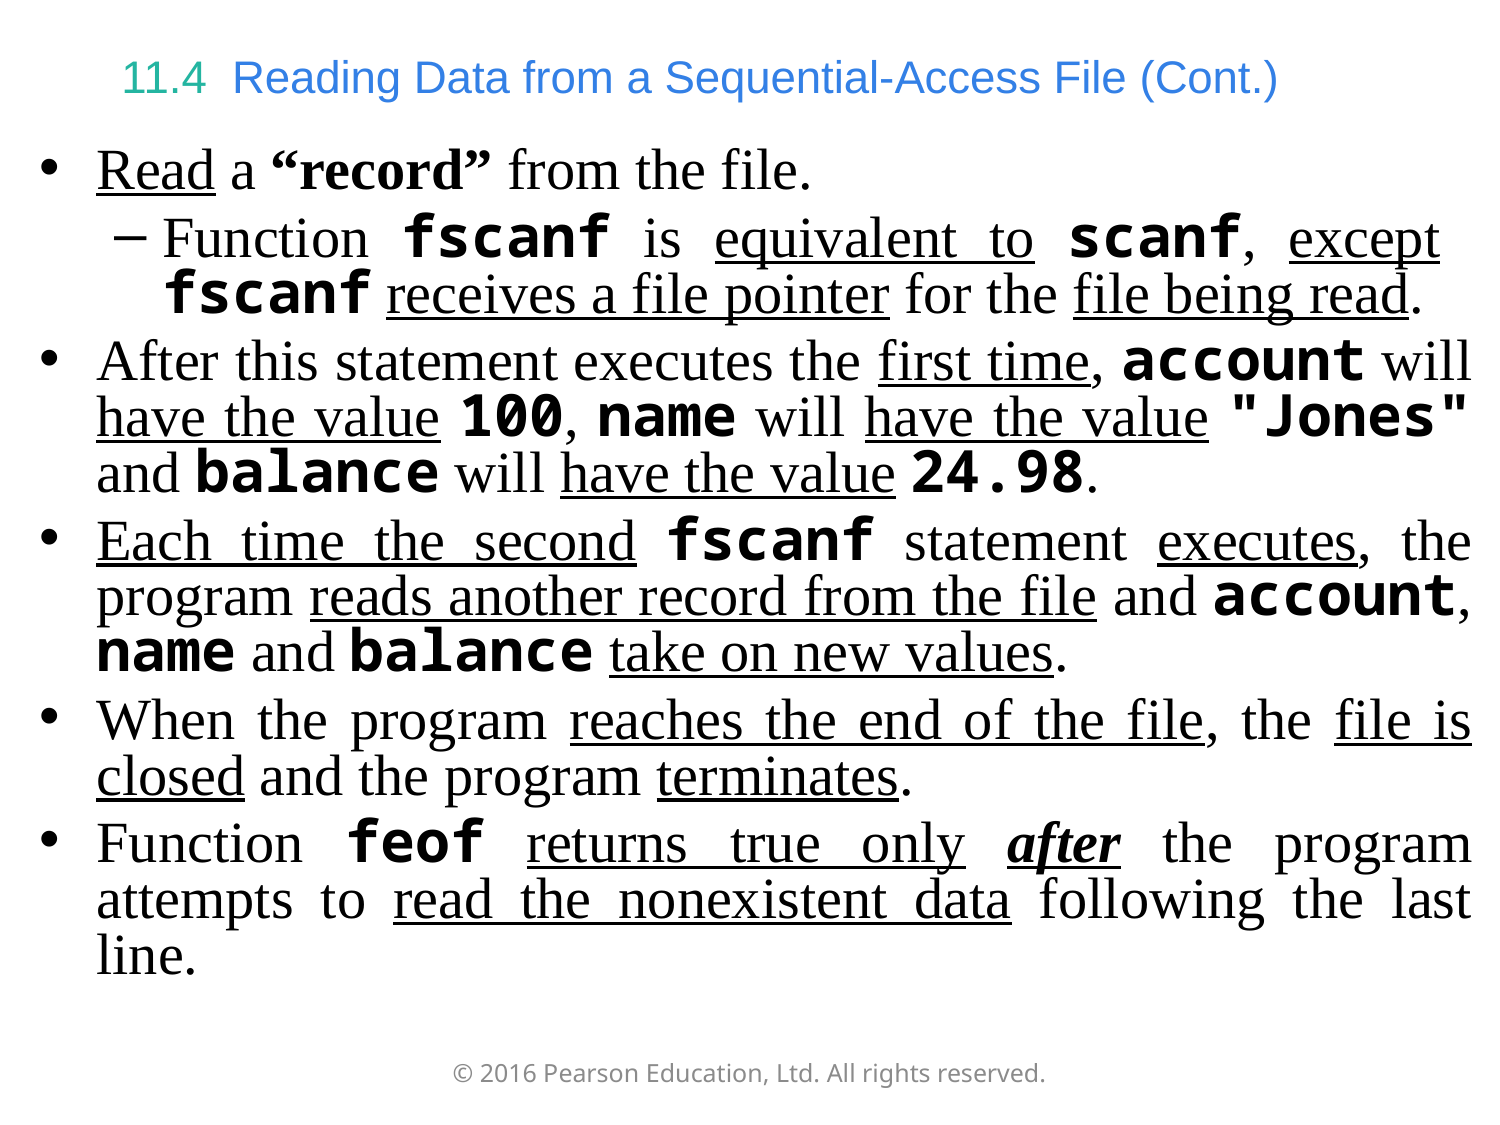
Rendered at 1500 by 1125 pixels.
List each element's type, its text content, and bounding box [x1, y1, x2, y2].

title 11.4 Reading Data from a Sequential-Access File (Cont.) [24, 22, 1375, 128]
list Read a “record” from the file. Function fscanf is equivalent to scanf, except fscanf receives a file pointer for the file being read. After this statement executes the first time, account will have the value 100, name will have the value "Jones" and balance will have the value 24.98. Each time the second fscanf statement executes, the program reads another record from the file and account, name and balance take on new values. When the program reaches the end of the file, the file is closed and the program terminates. Function feof returns true only after the program attempts to read the nonexistent data following the last line. [25, 137, 1488, 1043]
footer © 2016 Pearson Education, Ltd. All rights reserved. [262, 1042, 1238, 1103]
